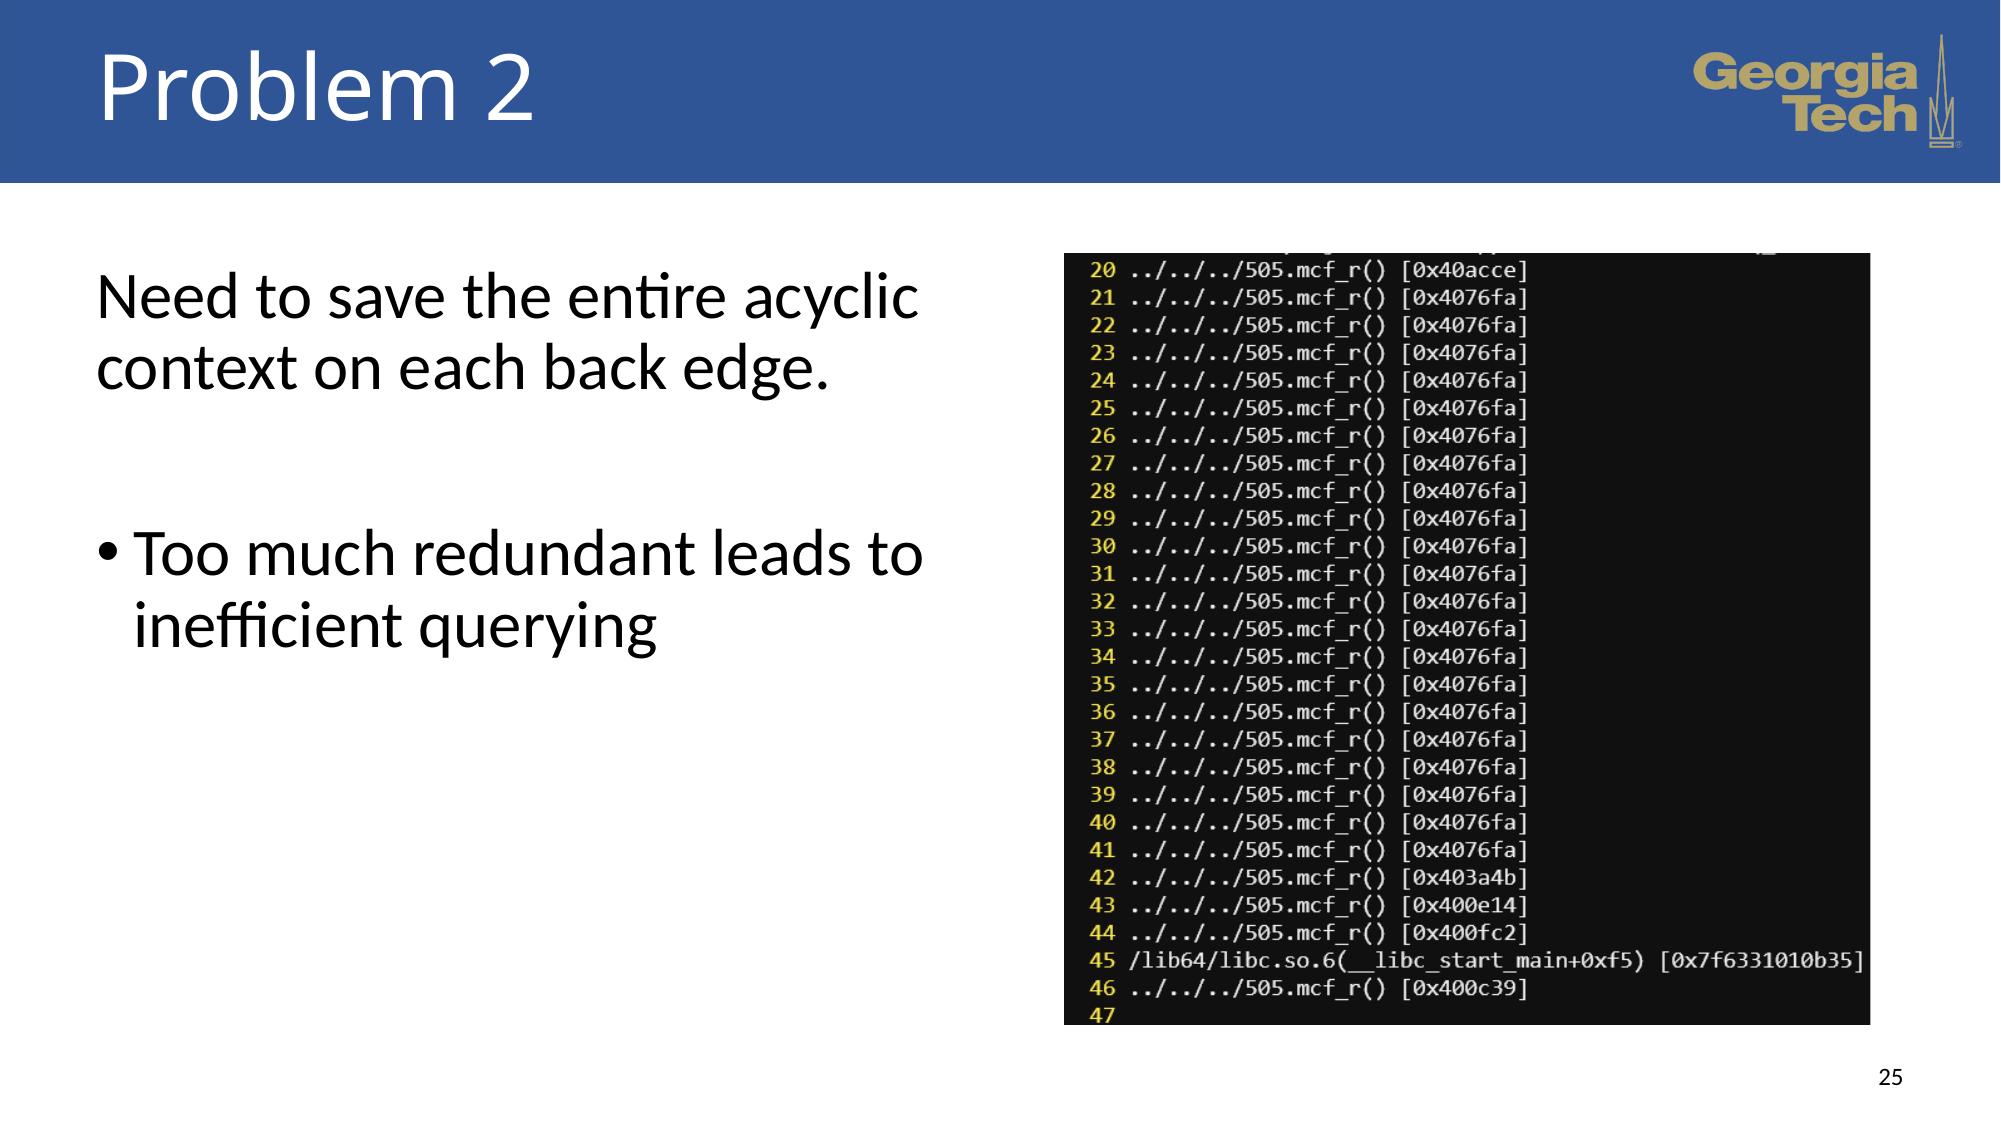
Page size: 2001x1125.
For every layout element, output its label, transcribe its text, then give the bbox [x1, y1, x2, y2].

picture [1059, 253, 1871, 1025]
list Need to save the entire acyclic context on each back edge. Too much redundant leads to inefficient querying [81, 253, 1020, 1025]
title Problem 2 [81, 0, 1919, 181]
picture [1919, 34, 1962, 148]
slide_number 25 [1468, 1045, 1919, 1106]
